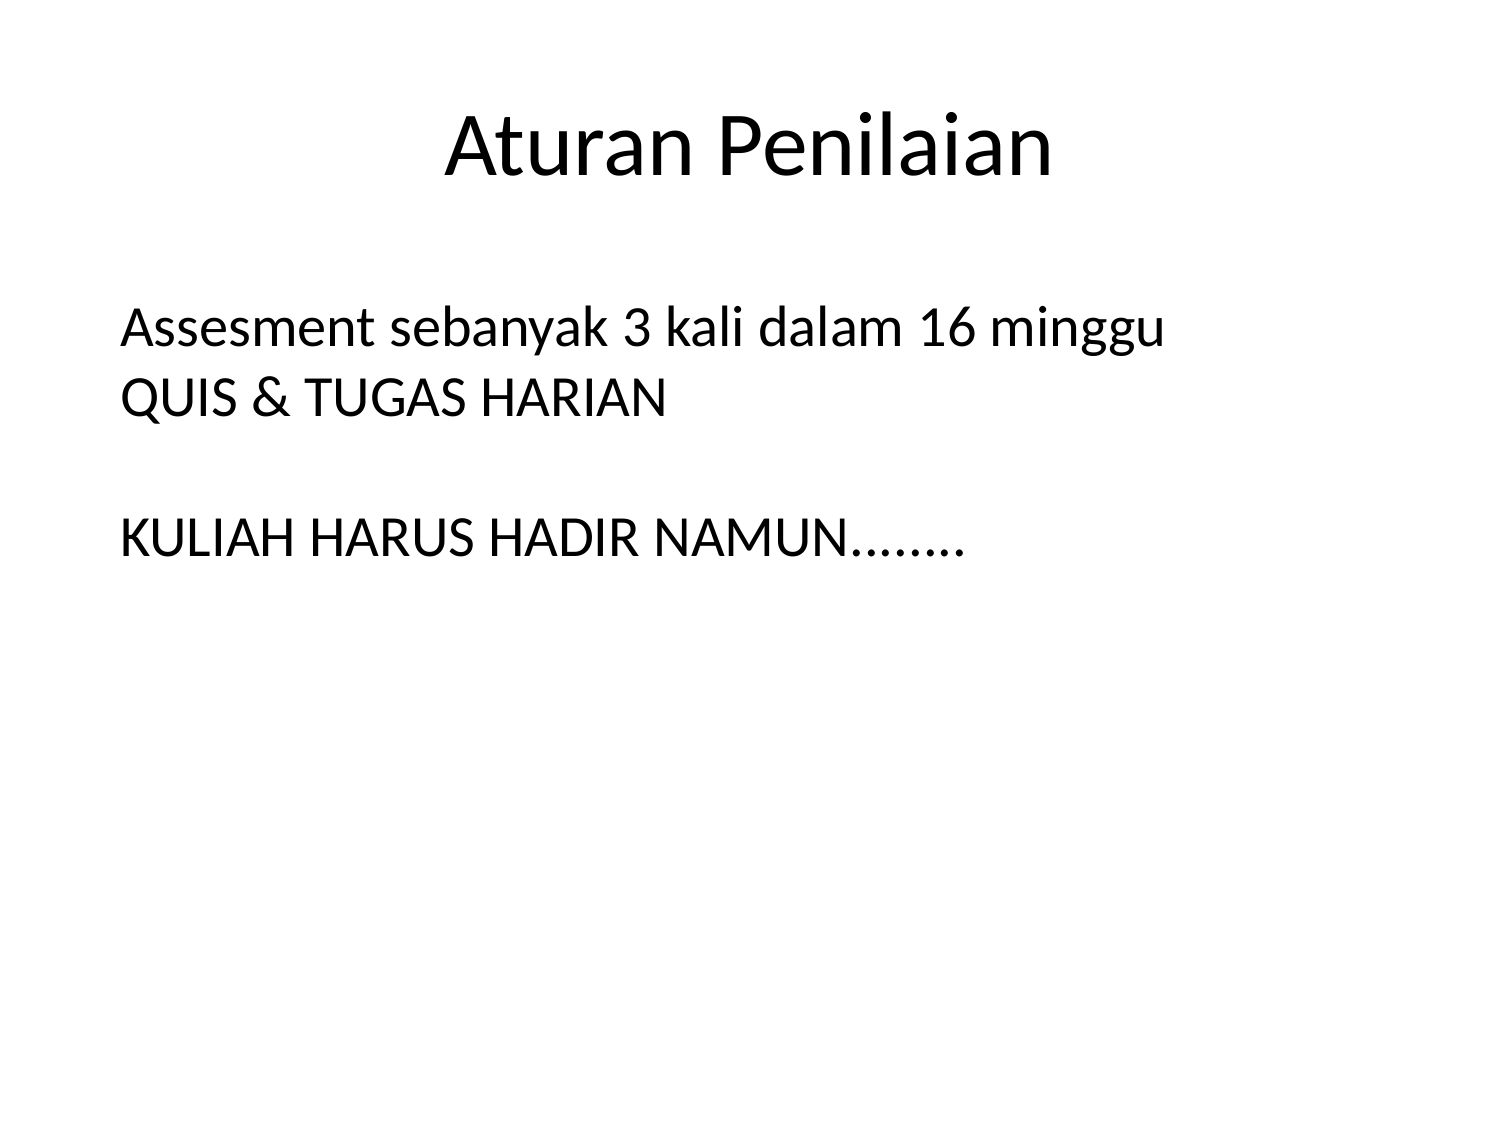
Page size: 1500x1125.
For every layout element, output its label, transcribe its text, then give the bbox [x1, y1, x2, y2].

title Aturan Penilaian [75, 45, 1425, 233]
text_box Assesment sebanyak 3 kali dalam 16 minggu QUIS & TUGAS HARIAN KULIAH HARUS HADIR NAMUN........ [105, 281, 1372, 621]
